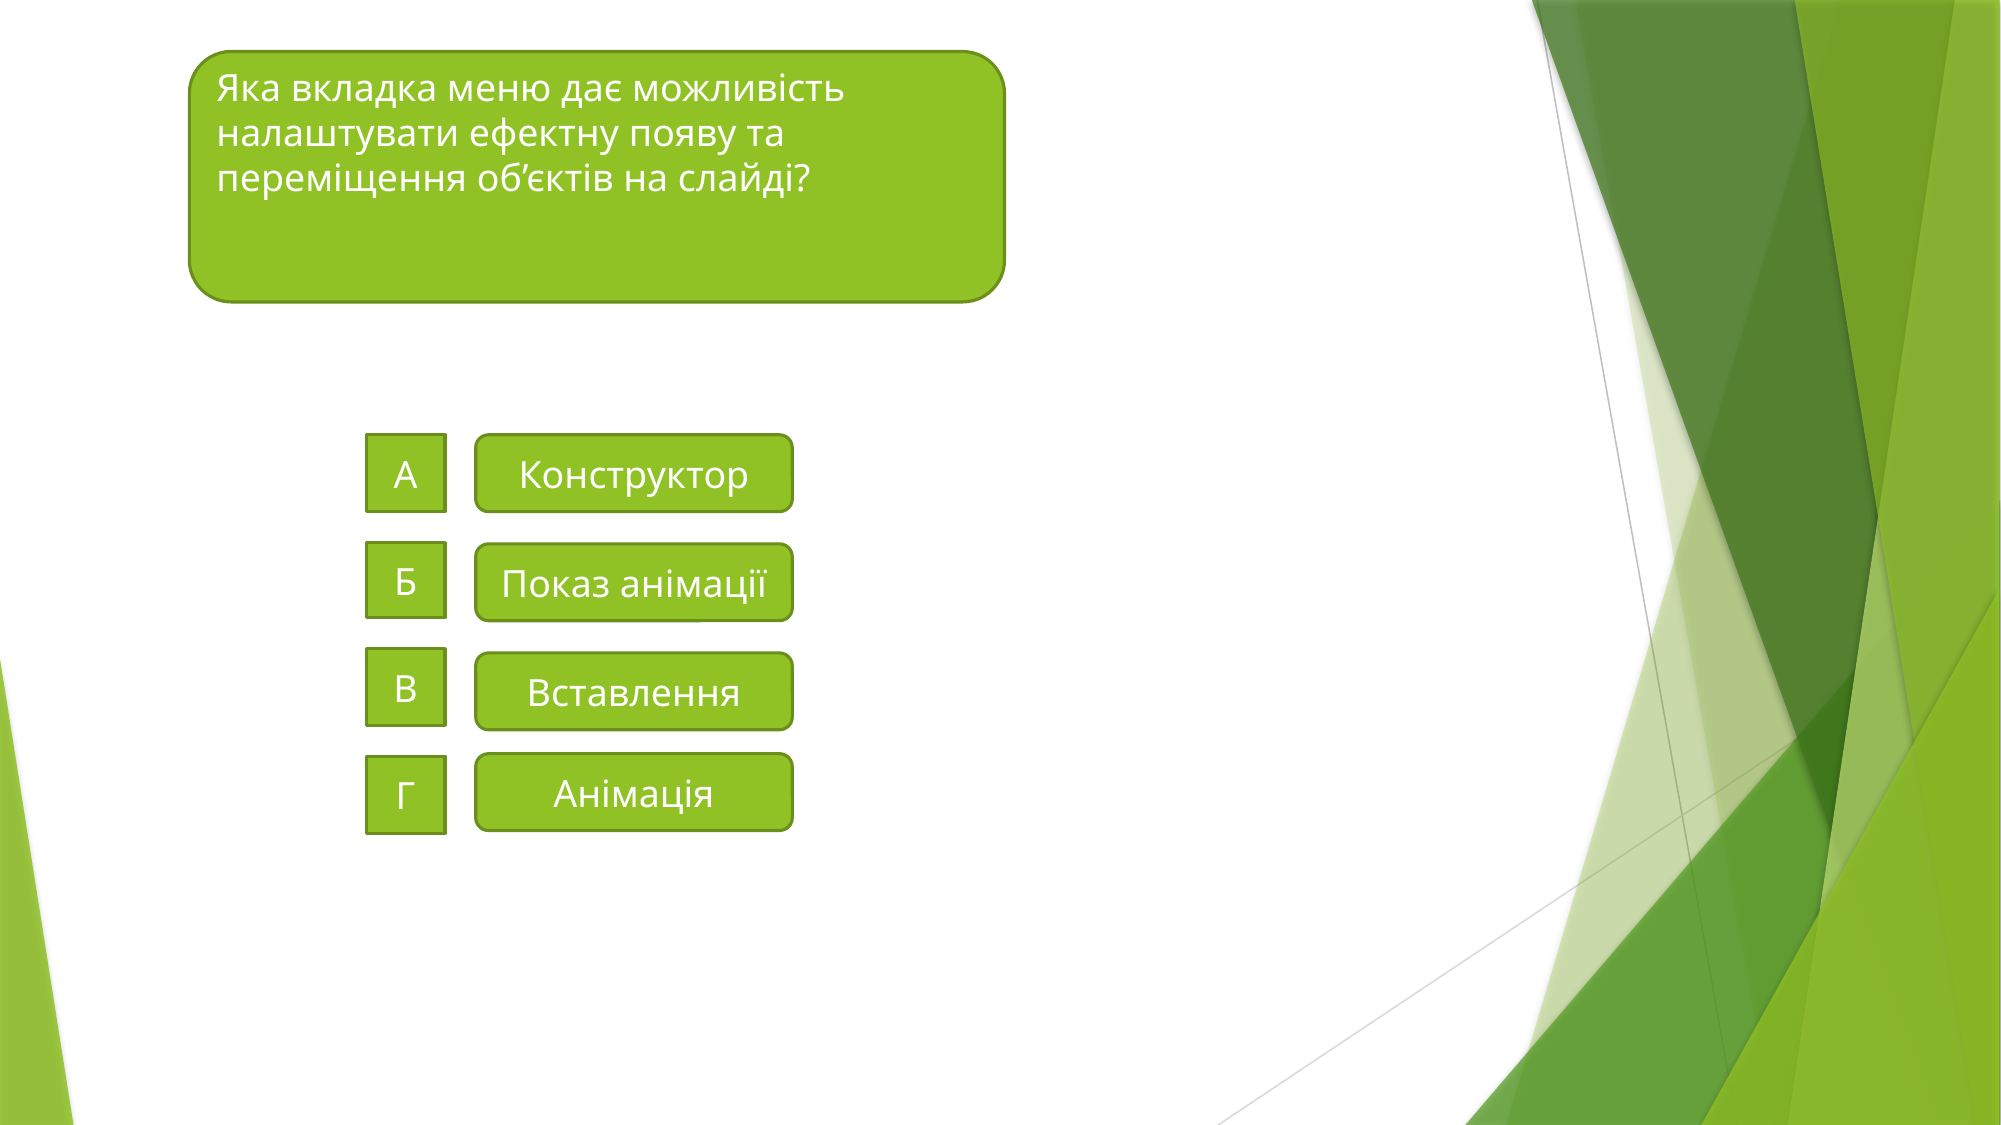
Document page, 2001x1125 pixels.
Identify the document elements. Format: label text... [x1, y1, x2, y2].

text_box Яка вкладка меню дає можливість налаштувати ефектну появу та переміщення об’єктів на слайді? [187, 49, 1007, 304]
text_box Показ анімації [474, 542, 794, 623]
text_box Г [365, 755, 447, 835]
text_box Конструктор [474, 433, 794, 514]
text_box Б [365, 541, 447, 619]
text_box Вставлення [474, 651, 794, 732]
text_box А [365, 433, 447, 513]
text_box В [365, 647, 447, 727]
text_box Анімація [474, 752, 794, 833]
